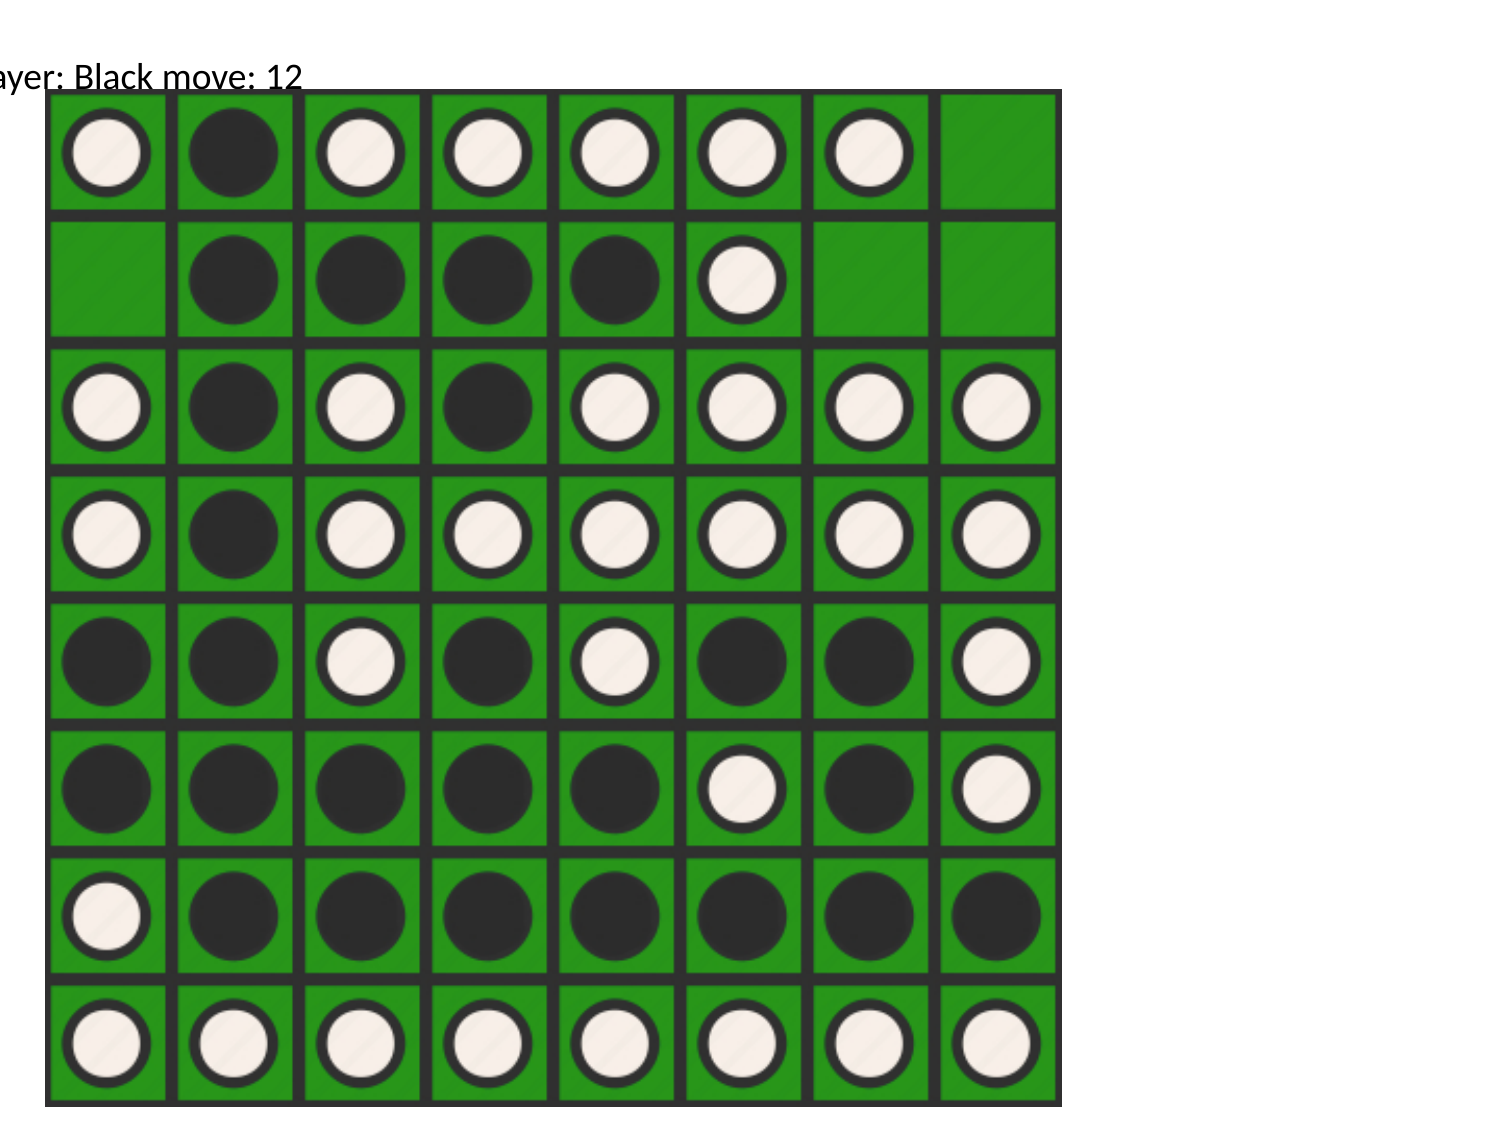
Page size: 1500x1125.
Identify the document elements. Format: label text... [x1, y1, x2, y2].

text_box turn: 57 player: Black move: 12 [0, 44, 319, 105]
picture [44, 89, 1062, 1107]
